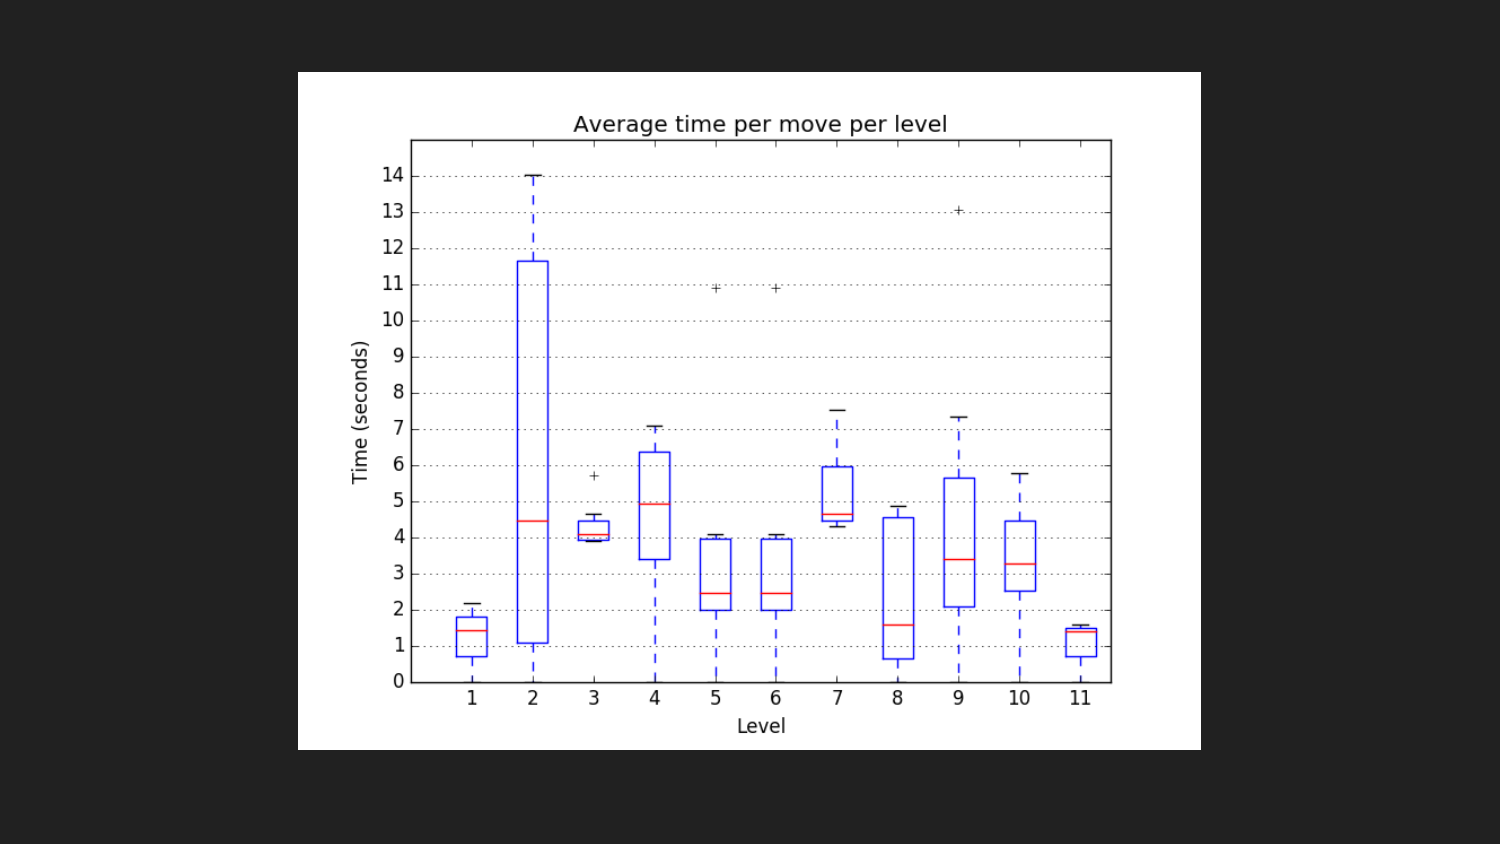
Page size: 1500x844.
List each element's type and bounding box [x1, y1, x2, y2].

picture [298, 72, 1202, 750]
